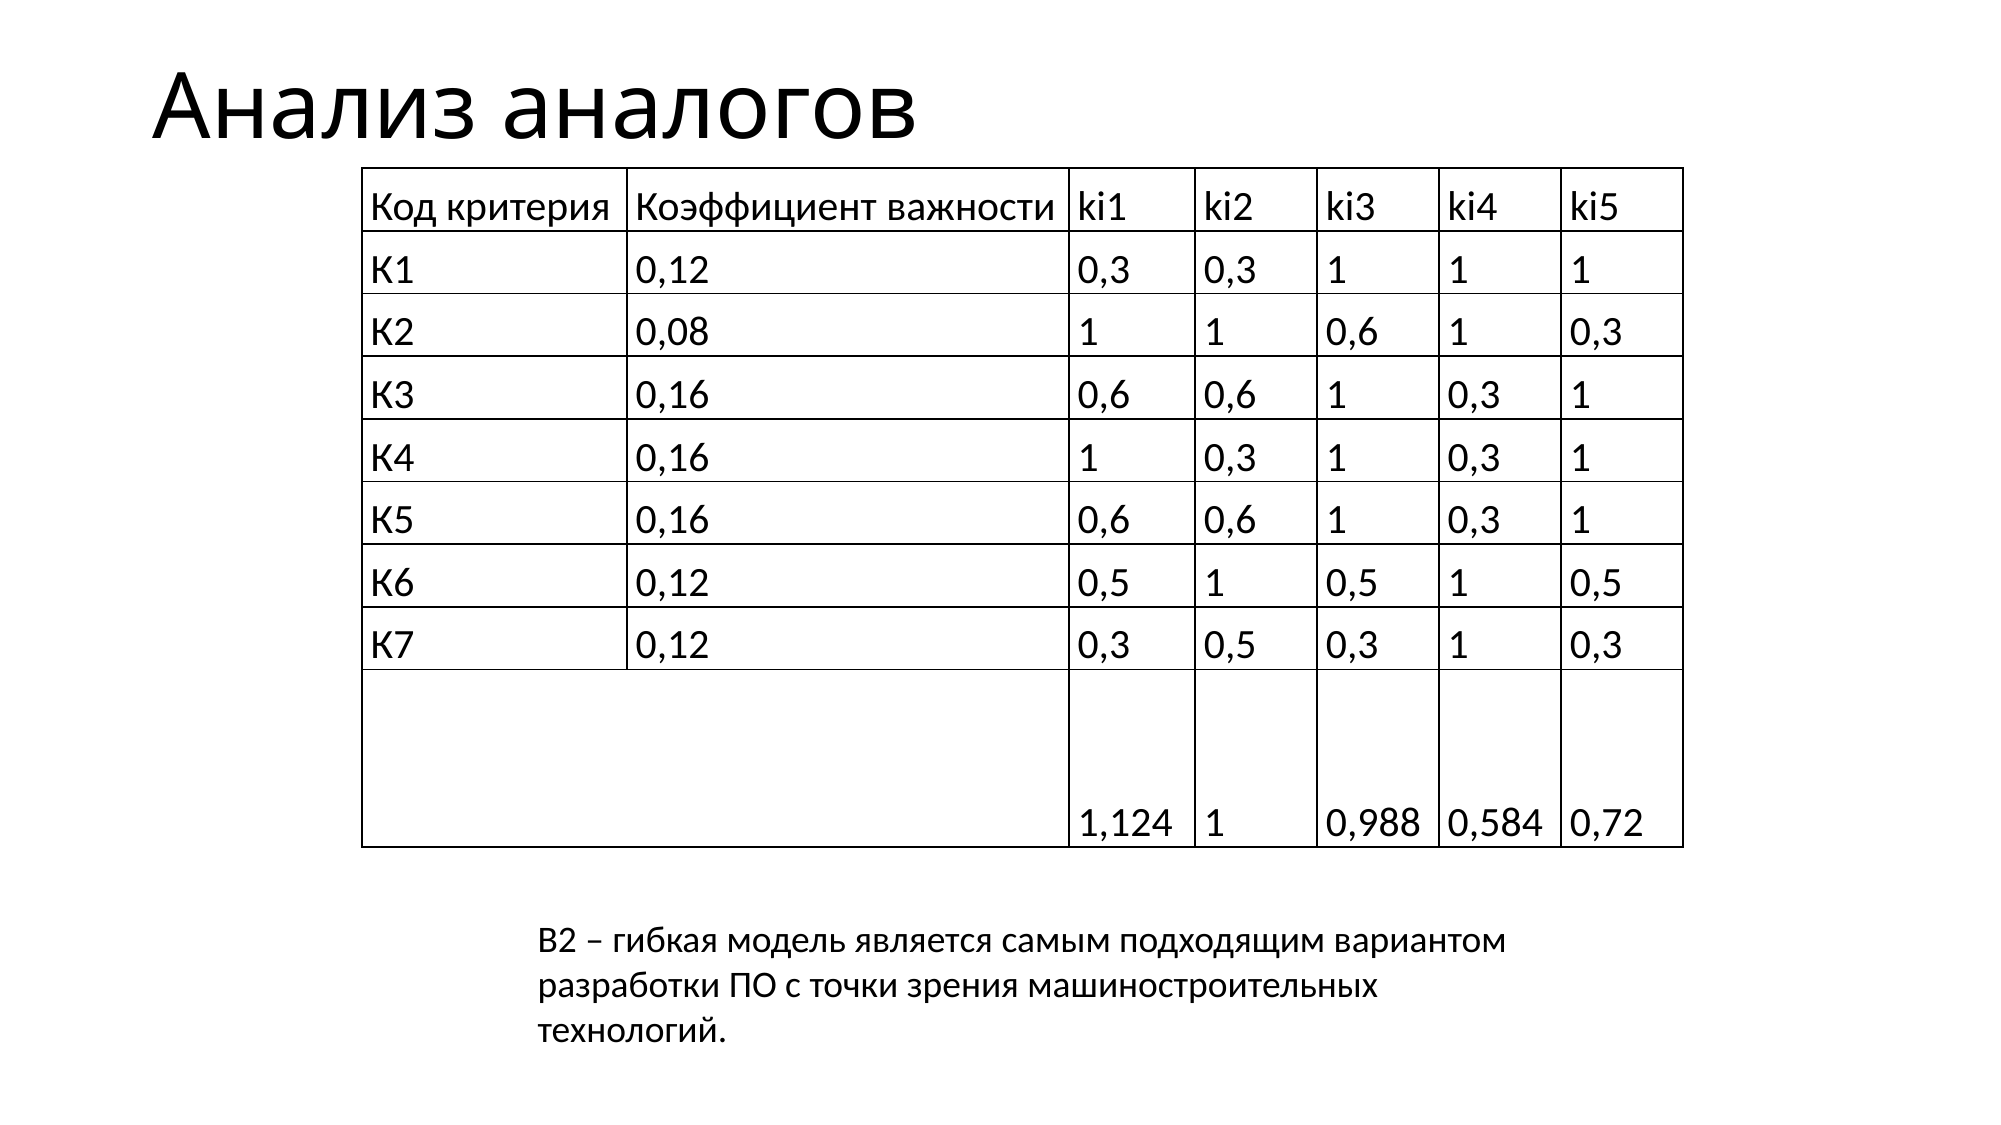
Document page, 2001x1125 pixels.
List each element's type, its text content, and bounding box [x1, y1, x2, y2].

text_box В2 – гибкая модель является самым подходящим вариантом разработки ПО с точки зрения машиностроительных технологий. [522, 907, 1523, 1058]
title Анализ аналогов [137, 0, 1863, 218]
